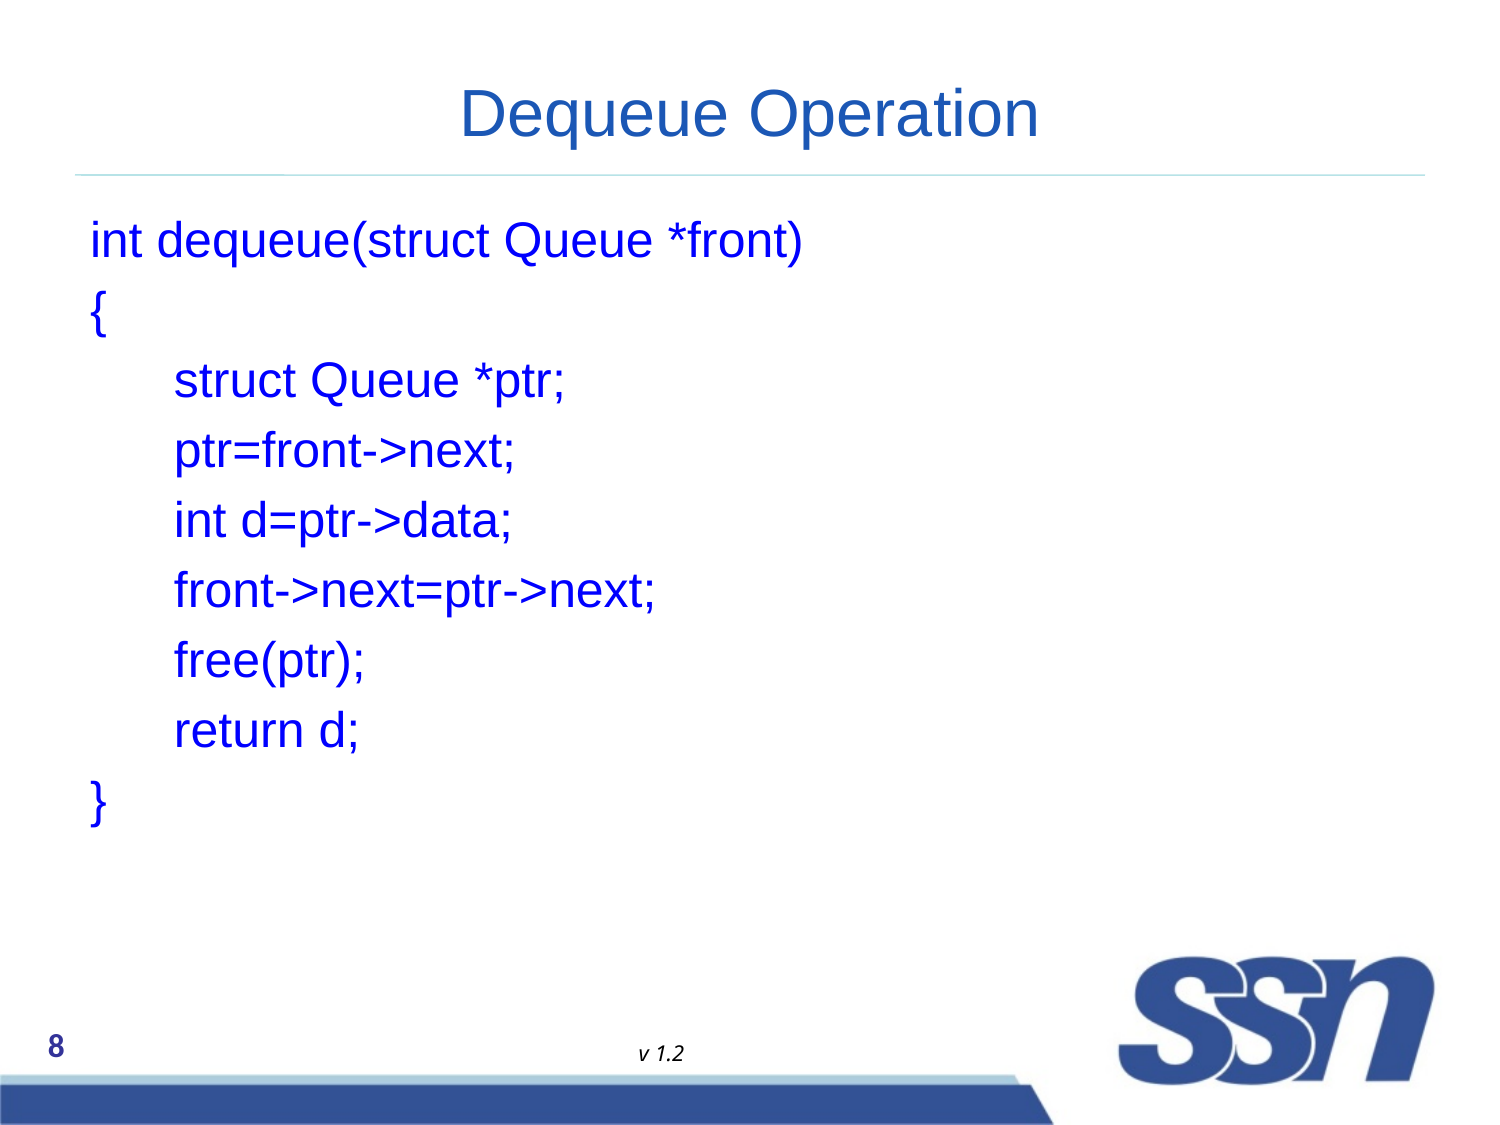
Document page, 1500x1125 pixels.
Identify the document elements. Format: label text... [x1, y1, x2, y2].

list int dequeue(struct Queue *front) { struct Queue *ptr; ptr=front->next; int d=ptr->data; front->next=ptr->next; free(ptr); return d; } [75, 200, 1425, 1005]
title Dequeue Operation [75, 45, 1425, 175]
picture [0, 913, 1500, 1125]
